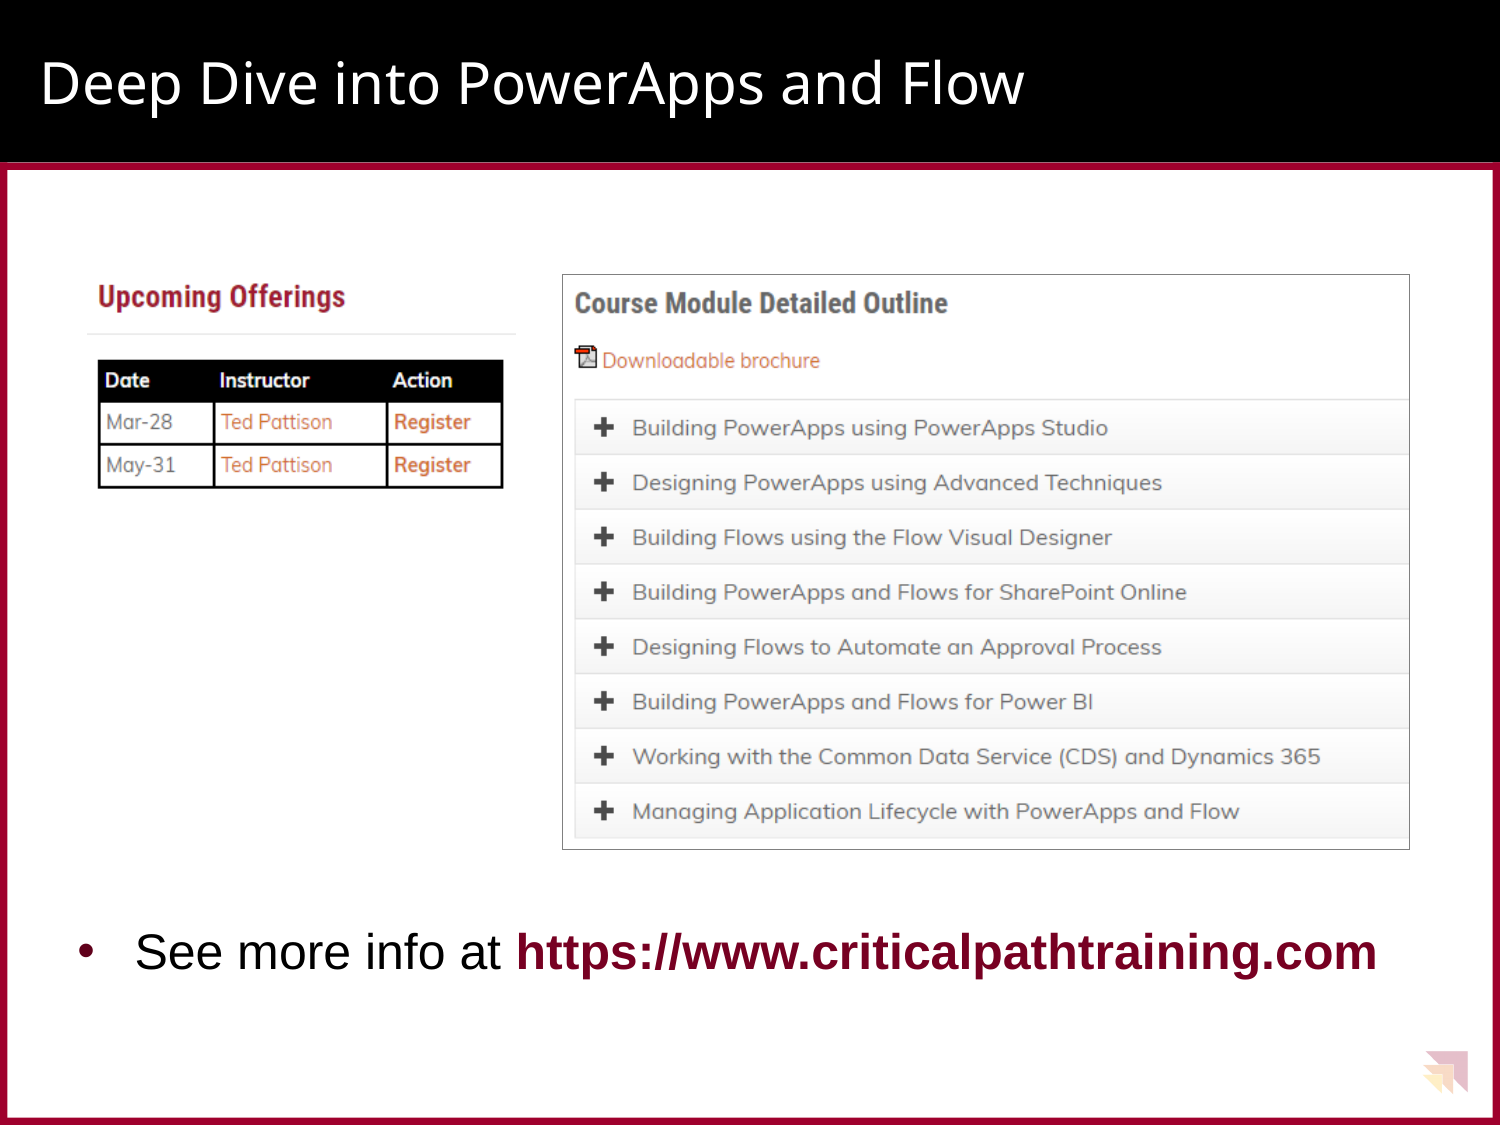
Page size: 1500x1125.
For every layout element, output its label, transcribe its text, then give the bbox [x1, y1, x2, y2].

picture [562, 274, 1410, 850]
title Deep Dive into PowerApps and Flow [24, 12, 1438, 150]
list See more info at https://www.criticalpathtraining.com [62, 912, 1438, 1088]
picture [87, 274, 516, 500]
